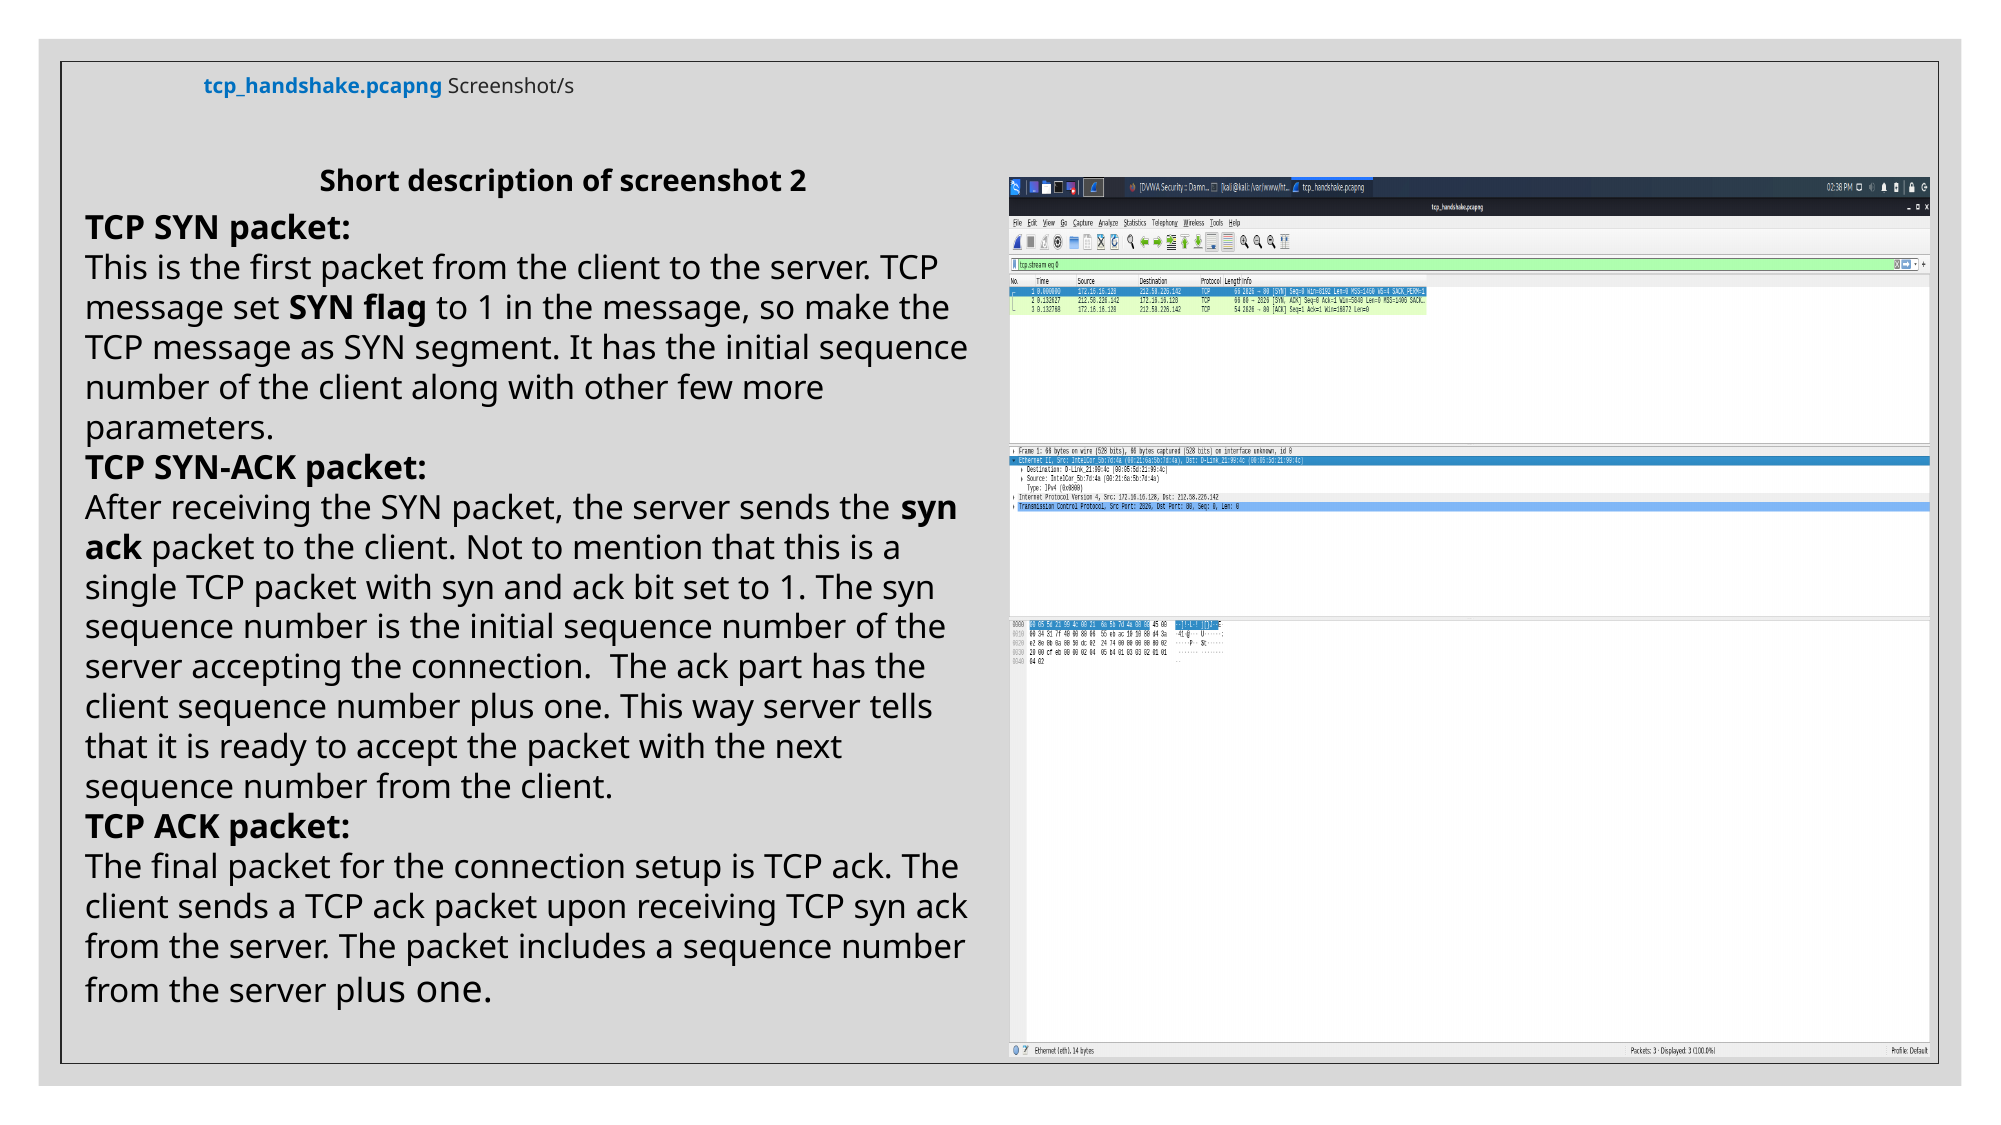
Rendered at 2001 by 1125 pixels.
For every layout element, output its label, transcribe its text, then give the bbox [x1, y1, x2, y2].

text_box TCP SYN packet: This is the first packet from the client to the server. TCP message set SYN flag to 1 in the message, so make the TCP message as SYN segment. It has the initial sequence number of the client along with other few more parameters. TCP SYN-ACK packet: After receiving the SYN packet, the server sends the syn ack packet to the client. Not to mention that this is a single TCP packet with syn and ack bit set to 1. The syn sequence number is the initial sequence number of the server accepting the connection. The ack part has the client sequence number plus one. This way server tells that it is ready to accept the packet with the next sequence number from the client. TCP ACK packet: The final packet for the connection setup is TCP ack. The client sends a TCP ack packet upon receiving TCP syn ack from the server. The packet includes a sequence number from the server plus one. [69, 199, 1006, 1063]
picture [1009, 177, 1930, 1057]
list Short description of screenshot 2 [304, 150, 926, 199]
title tcp_handshake.pcapng Screenshot/s [188, 68, 1636, 107]
